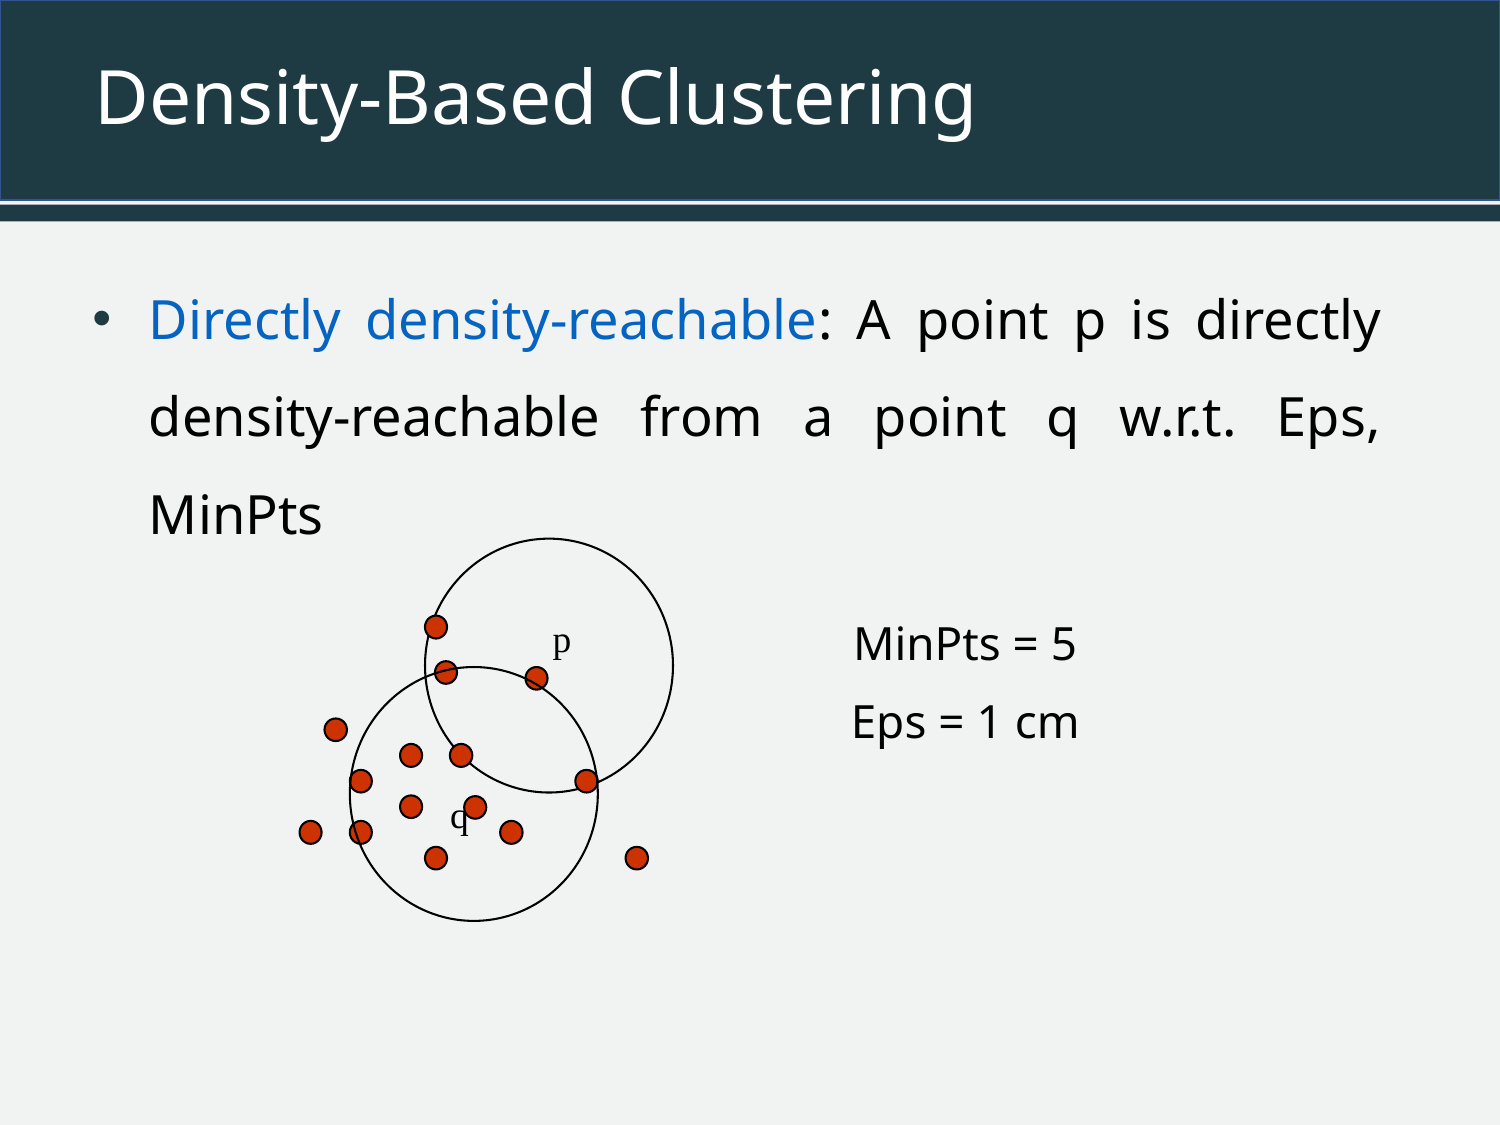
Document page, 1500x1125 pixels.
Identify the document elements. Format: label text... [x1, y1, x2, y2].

list Directly density-reachable: A point p is directly density-reachable from a point q w.r.t. Eps, MinPts [77, 245, 1428, 1096]
title Density-Based Clustering [79, 0, 1500, 200]
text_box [299, 538, 1171, 921]
